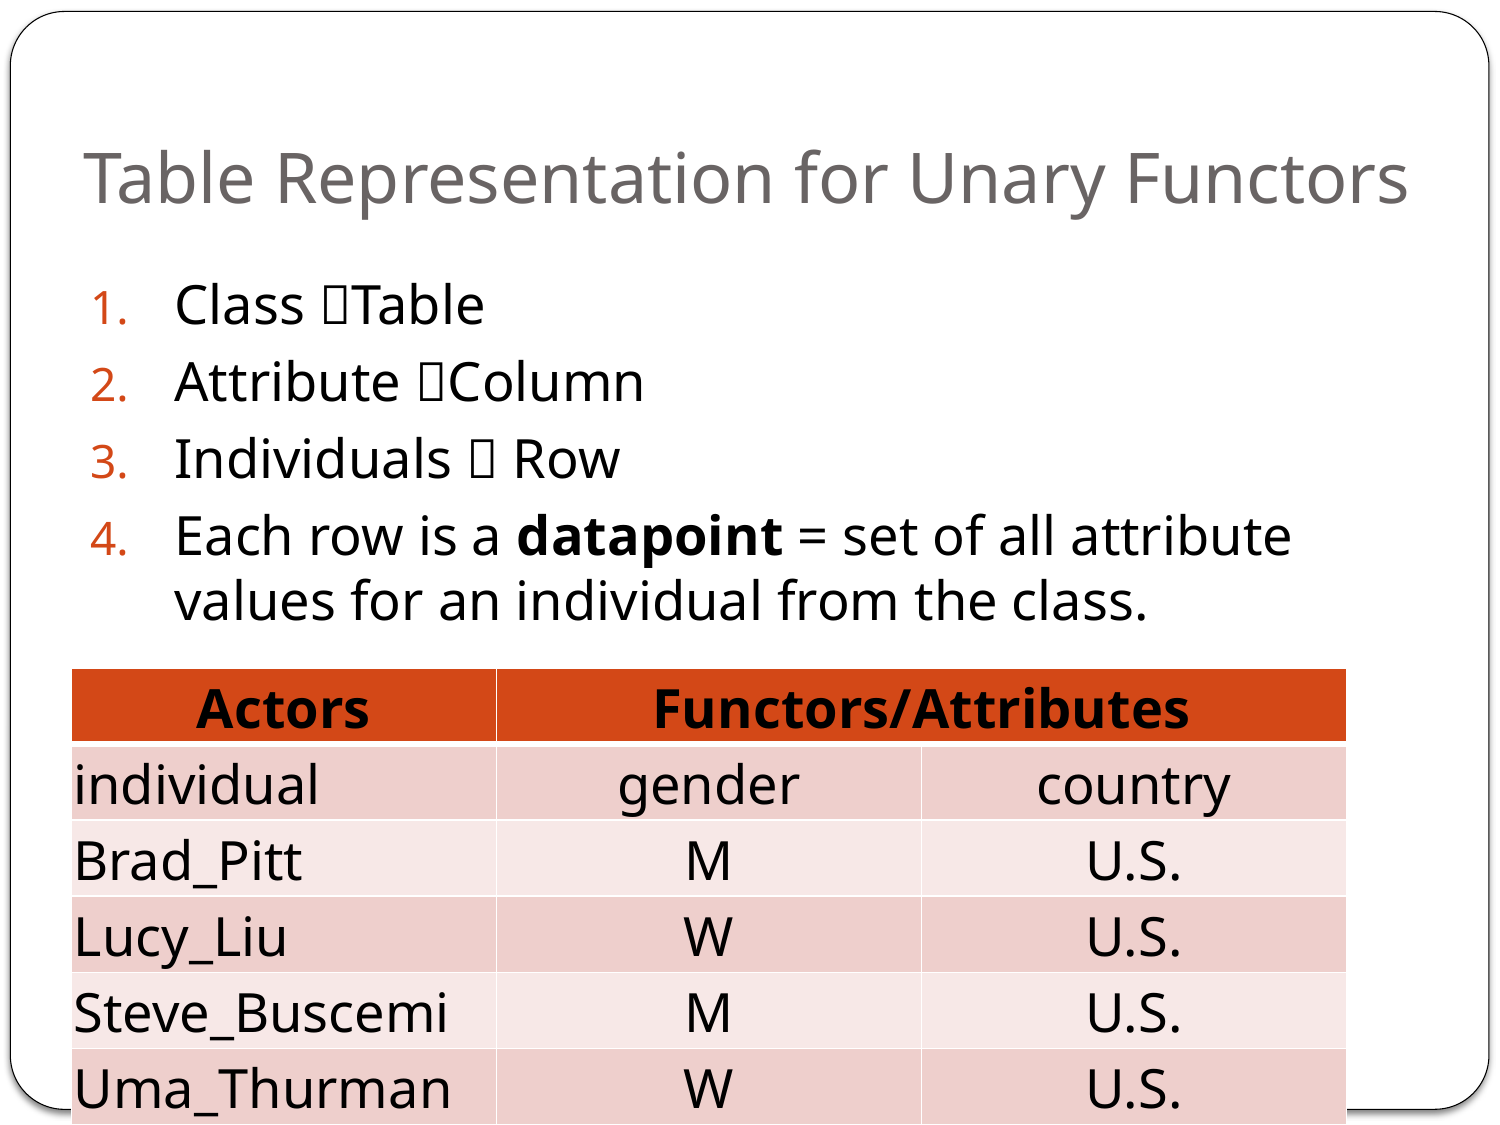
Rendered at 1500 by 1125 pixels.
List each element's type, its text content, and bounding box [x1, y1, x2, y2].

table_cell gender [497, 747, 921, 819]
table_cell W [497, 1049, 921, 1124]
table_header Functors/Attributes [497, 669, 1346, 741]
table_cell U.S. [922, 973, 1346, 1048]
table_cell Lucy_Liu [72, 897, 496, 972]
table_cell country [922, 747, 1346, 819]
list Class Table Attribute Column Individuals  Row Each row is a datapoint = set of all attribute values for an individual from the class. [75, 262, 1425, 649]
table_cell M [497, 973, 921, 1048]
table_cell U.S. [922, 821, 1346, 895]
table_cell Uma_Thurman [72, 1049, 496, 1124]
table_cell U.S. [922, 1049, 1346, 1124]
table_cell M [497, 821, 921, 895]
table_header Actors [72, 669, 496, 741]
table_cell W [497, 897, 921, 972]
table_cell Brad_Pitt [72, 821, 496, 895]
table_cell individual [72, 747, 496, 819]
title Table Representation for Unary Functors [68, 45, 1436, 233]
table_cell U.S. [922, 897, 1346, 972]
table_cell Steve_Buscemi [72, 973, 496, 1048]
